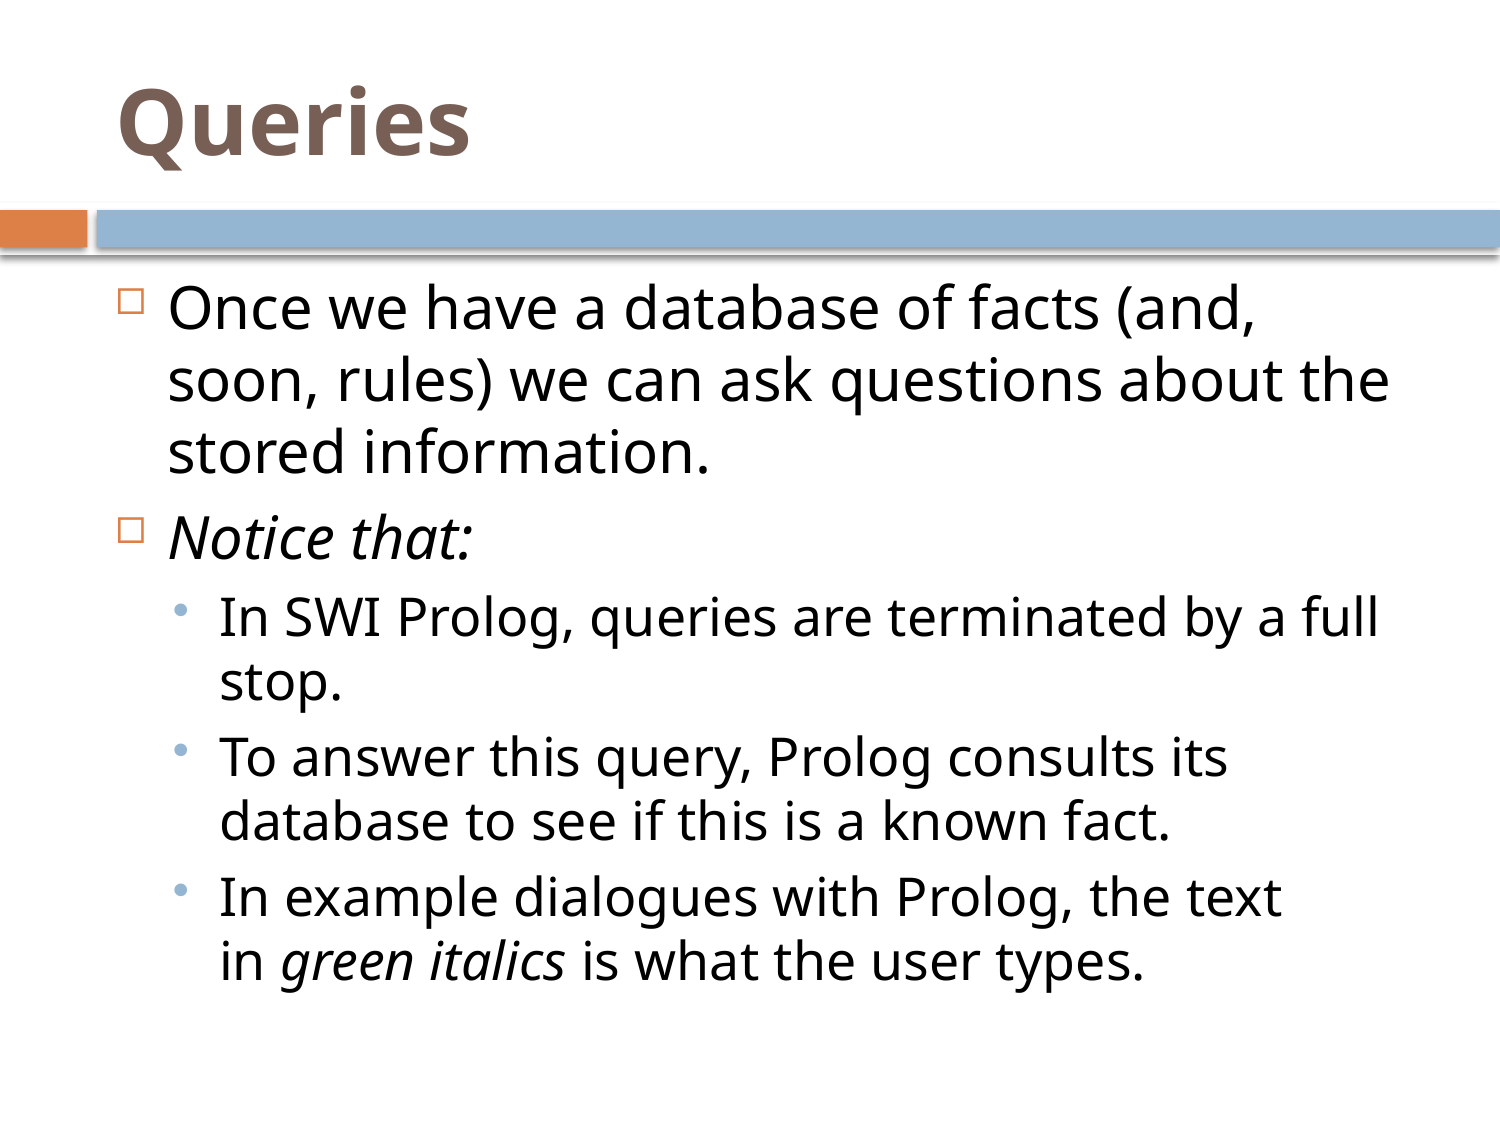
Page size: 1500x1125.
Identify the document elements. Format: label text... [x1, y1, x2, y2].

list Once we have a database of facts (and, soon, rules) we can ask questions about the stored information. Notice that: In SWI Prolog, queries are terminated by a full stop. To answer this query, Prolog consults its database to see if this is a known fact. In example dialogues with Prolog, the text in green italics is what the user types. [100, 262, 1438, 1000]
title Queries [100, 37, 1438, 200]
